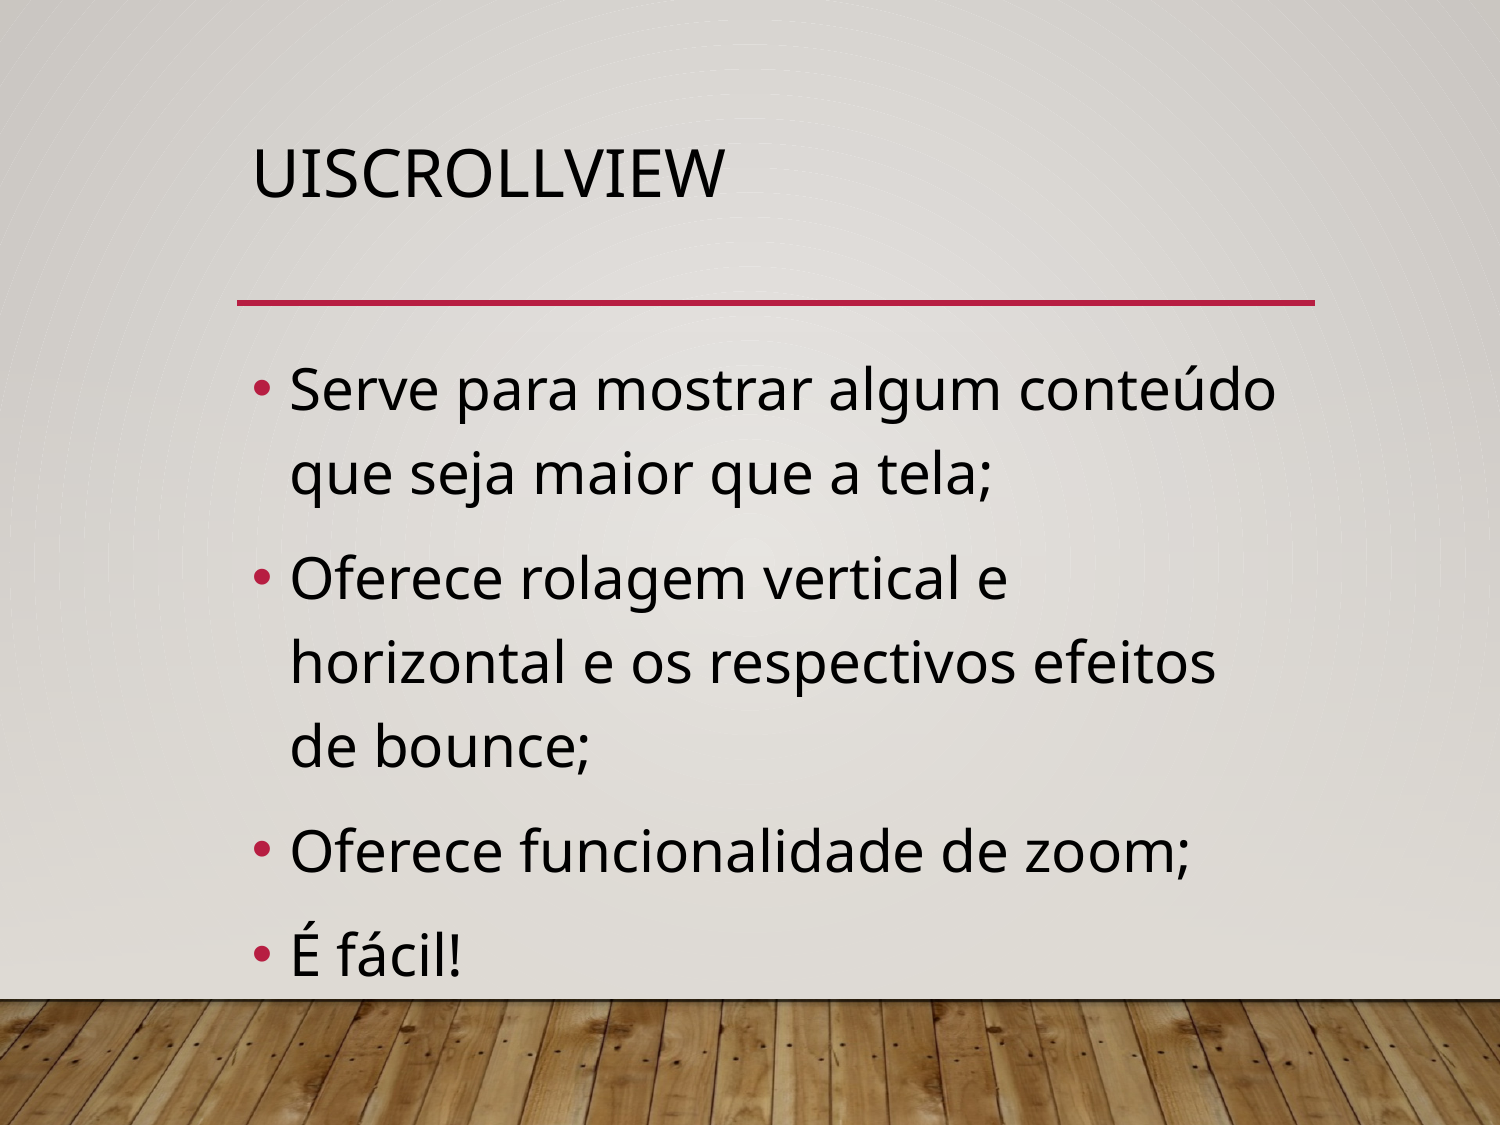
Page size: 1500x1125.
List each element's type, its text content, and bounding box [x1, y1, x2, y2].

list Serve para mostrar algum conteúdo que seja maior que a tela; Oferece rolagem vertical e horizontal e os respectivos efeitos de bounce; Oferece funcionalidade de zoom; É fácil! [236, 330, 1315, 897]
title UIScrollView [236, 131, 1315, 305]
picture [0, 999, 1500, 1125]
